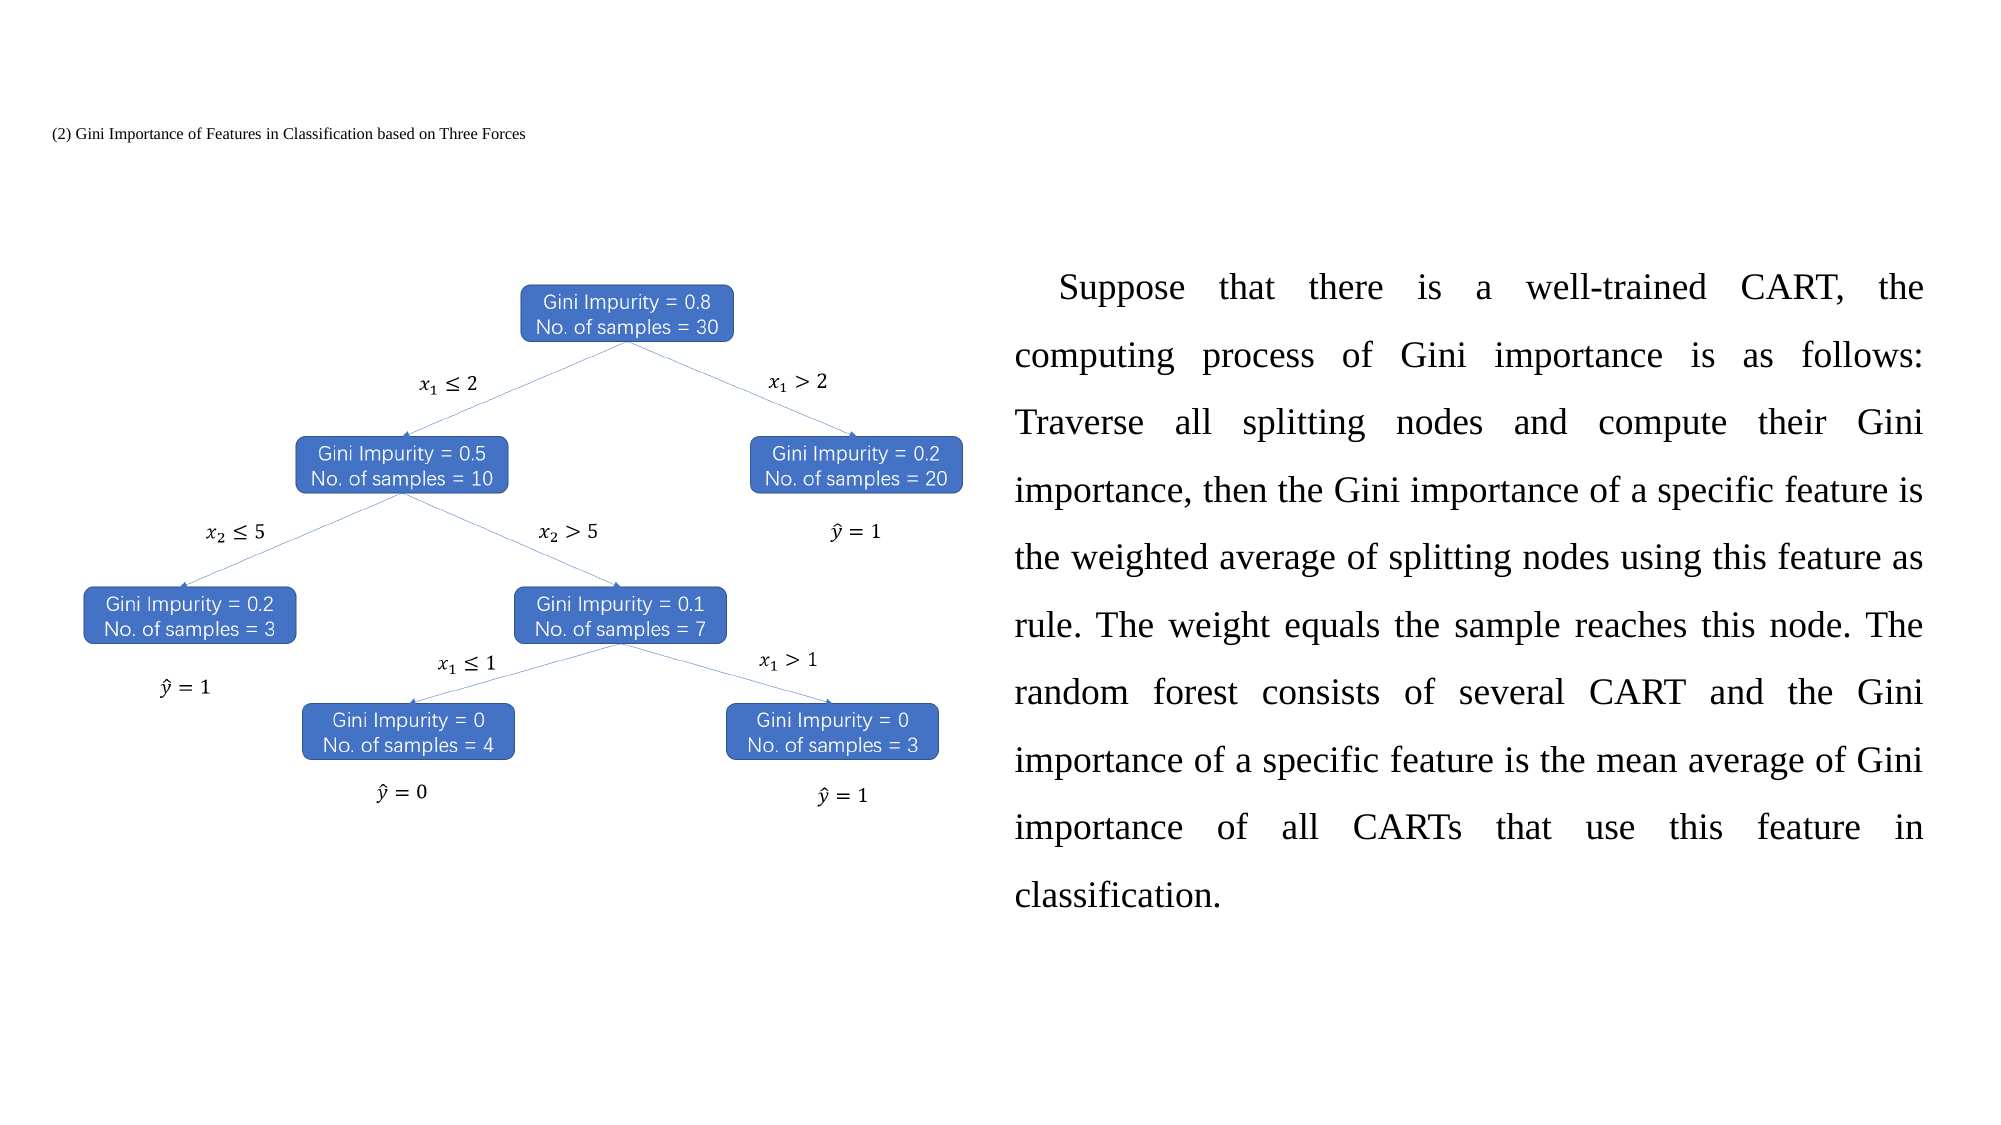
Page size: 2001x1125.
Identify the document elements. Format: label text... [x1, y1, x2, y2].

picture [73, 267, 966, 812]
title (2) Gini Importance of Features in Classification based on Three Forces [37, 117, 2000, 171]
text_box Suppose that there is a well-trained CART, the computing process of Gini importance is as follows: Traverse all splitting nodes and compute their Gini importance, then the Gini importance of a specific feature is the weighted average of splitting nodes using this feature as rule. The weight equals the sample reaches this node. The random forest consists of several CART and the Gini importance of a specific feature is the mean average of Gini importance of all CARTs that use this feature in classification. [999, 232, 1940, 923]
